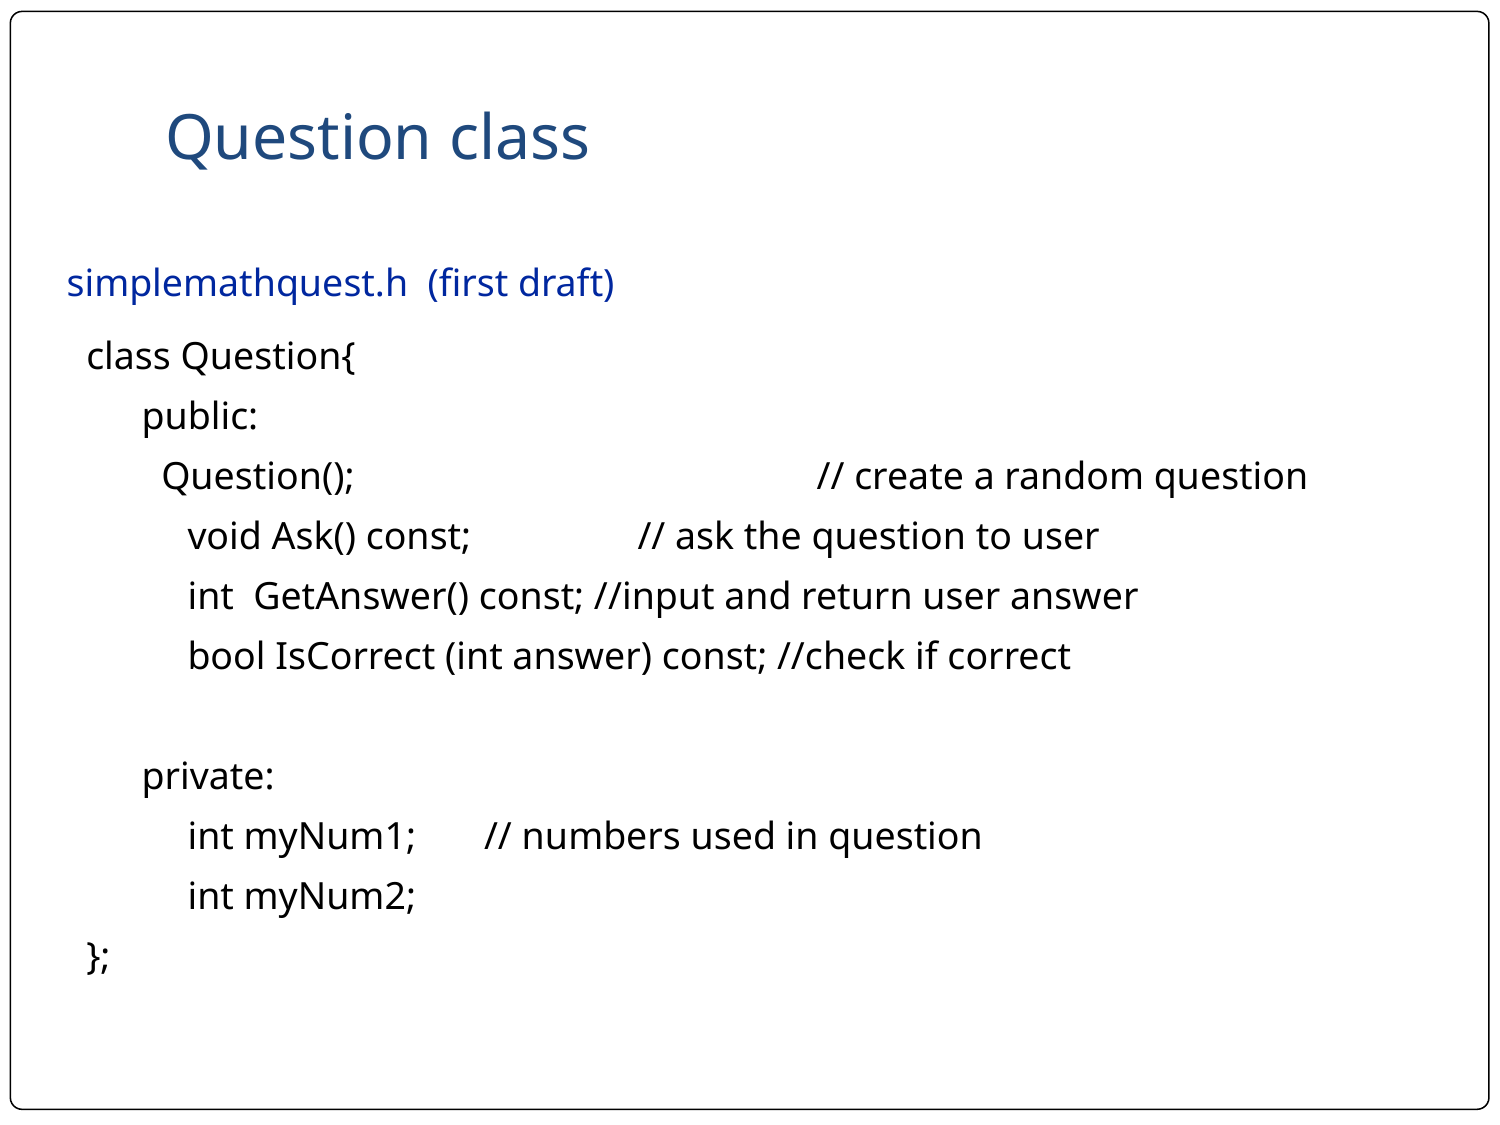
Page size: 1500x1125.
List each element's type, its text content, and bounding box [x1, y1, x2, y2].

title Question class [150, 45, 1425, 188]
list simplemathquest.h (first draft) class Question{ public: Question(); // create a random question void Ask() const; // ask the question to user int GetAnswer() const; //input and return user answer bool IsCorrect (int answer) const; //check if correct private: int myNum1; // numbers used in question int myNum2; }; [51, 237, 1438, 988]
